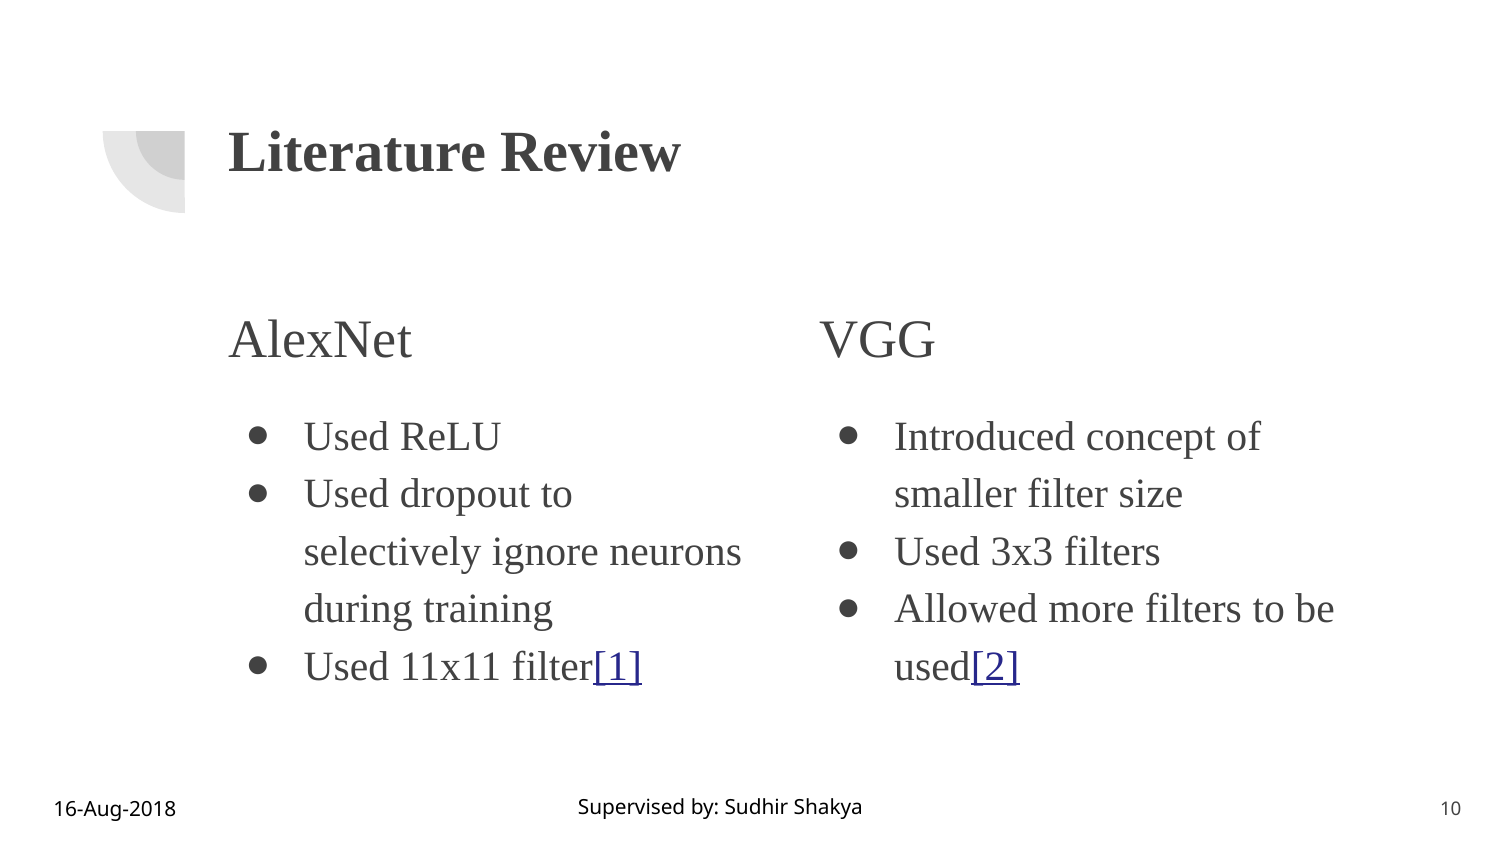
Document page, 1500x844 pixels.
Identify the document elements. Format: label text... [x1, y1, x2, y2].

text_box VGG Introduced concept of smaller filter size Used 3x3 filters Allowed more filters to be used[2] [804, 278, 1368, 696]
text_box Literature Review [213, 98, 1368, 263]
text_box AlexNet Used ReLU Used dropout to selectively ignore neurons during training Used 11x11 filter[1] [213, 278, 777, 696]
text_box 10 [1386, 776, 1477, 842]
